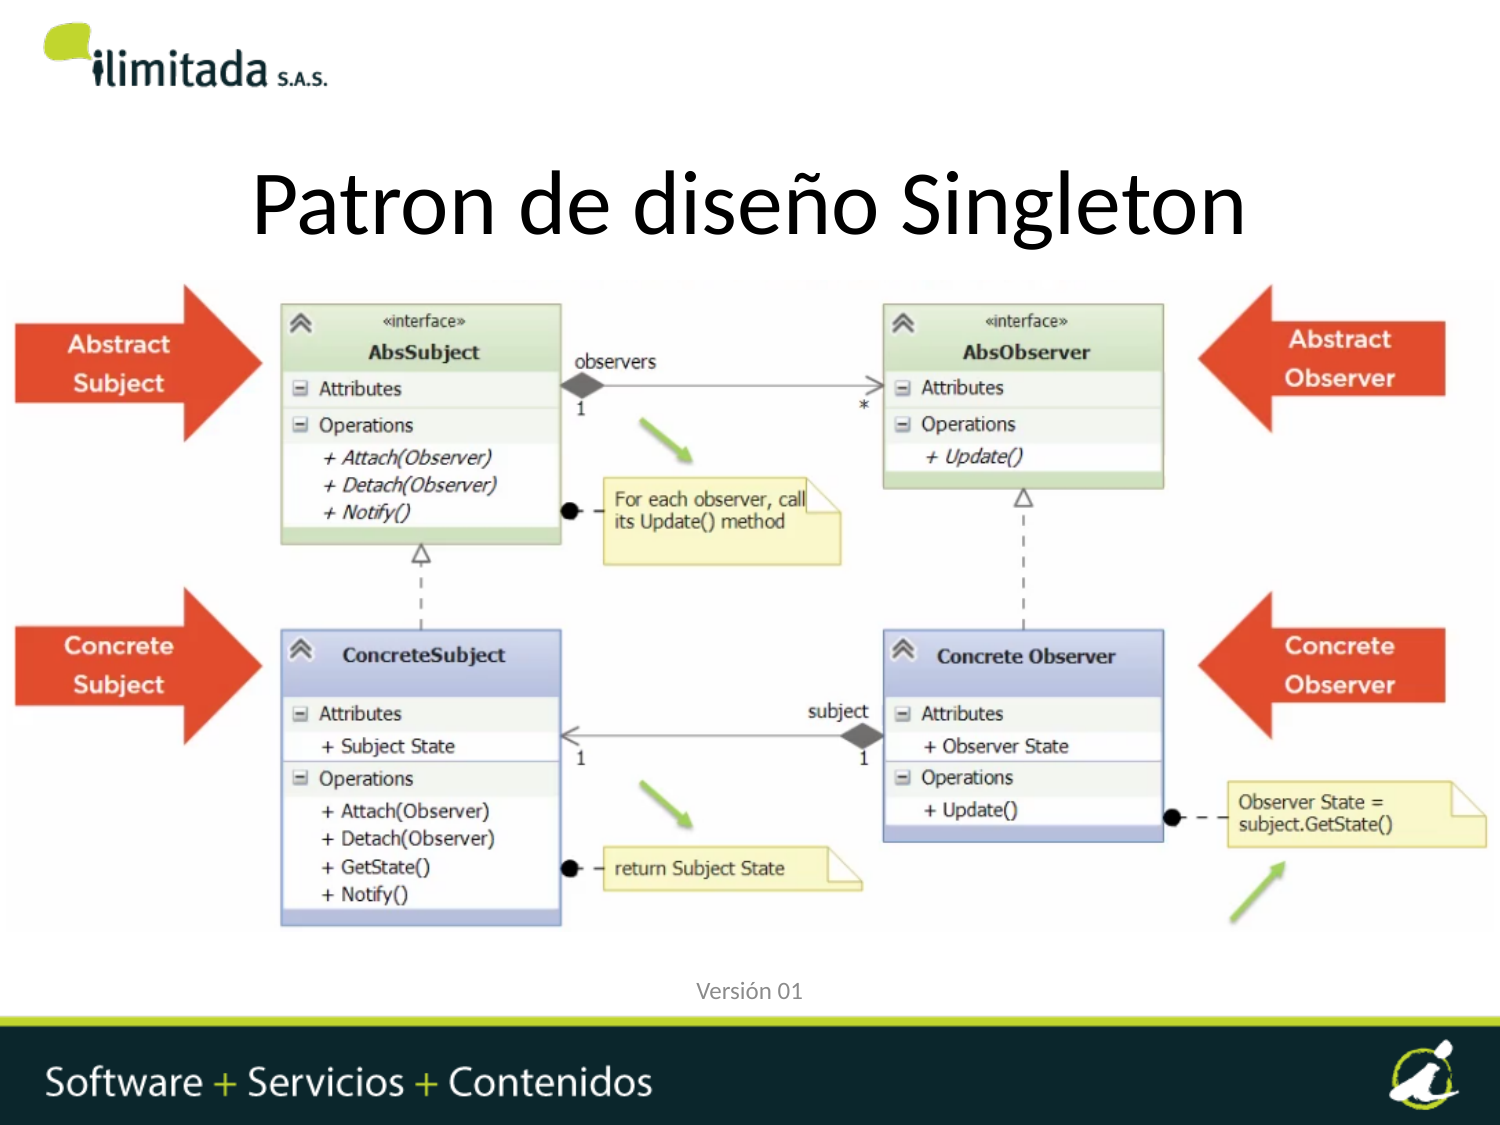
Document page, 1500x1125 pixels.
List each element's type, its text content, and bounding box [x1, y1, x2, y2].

title Patron de diseño Singleton [75, 111, 1425, 278]
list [5, 279, 1494, 932]
picture [0, 0, 1500, 1125]
footer Versión 01 [512, 959, 988, 1020]
